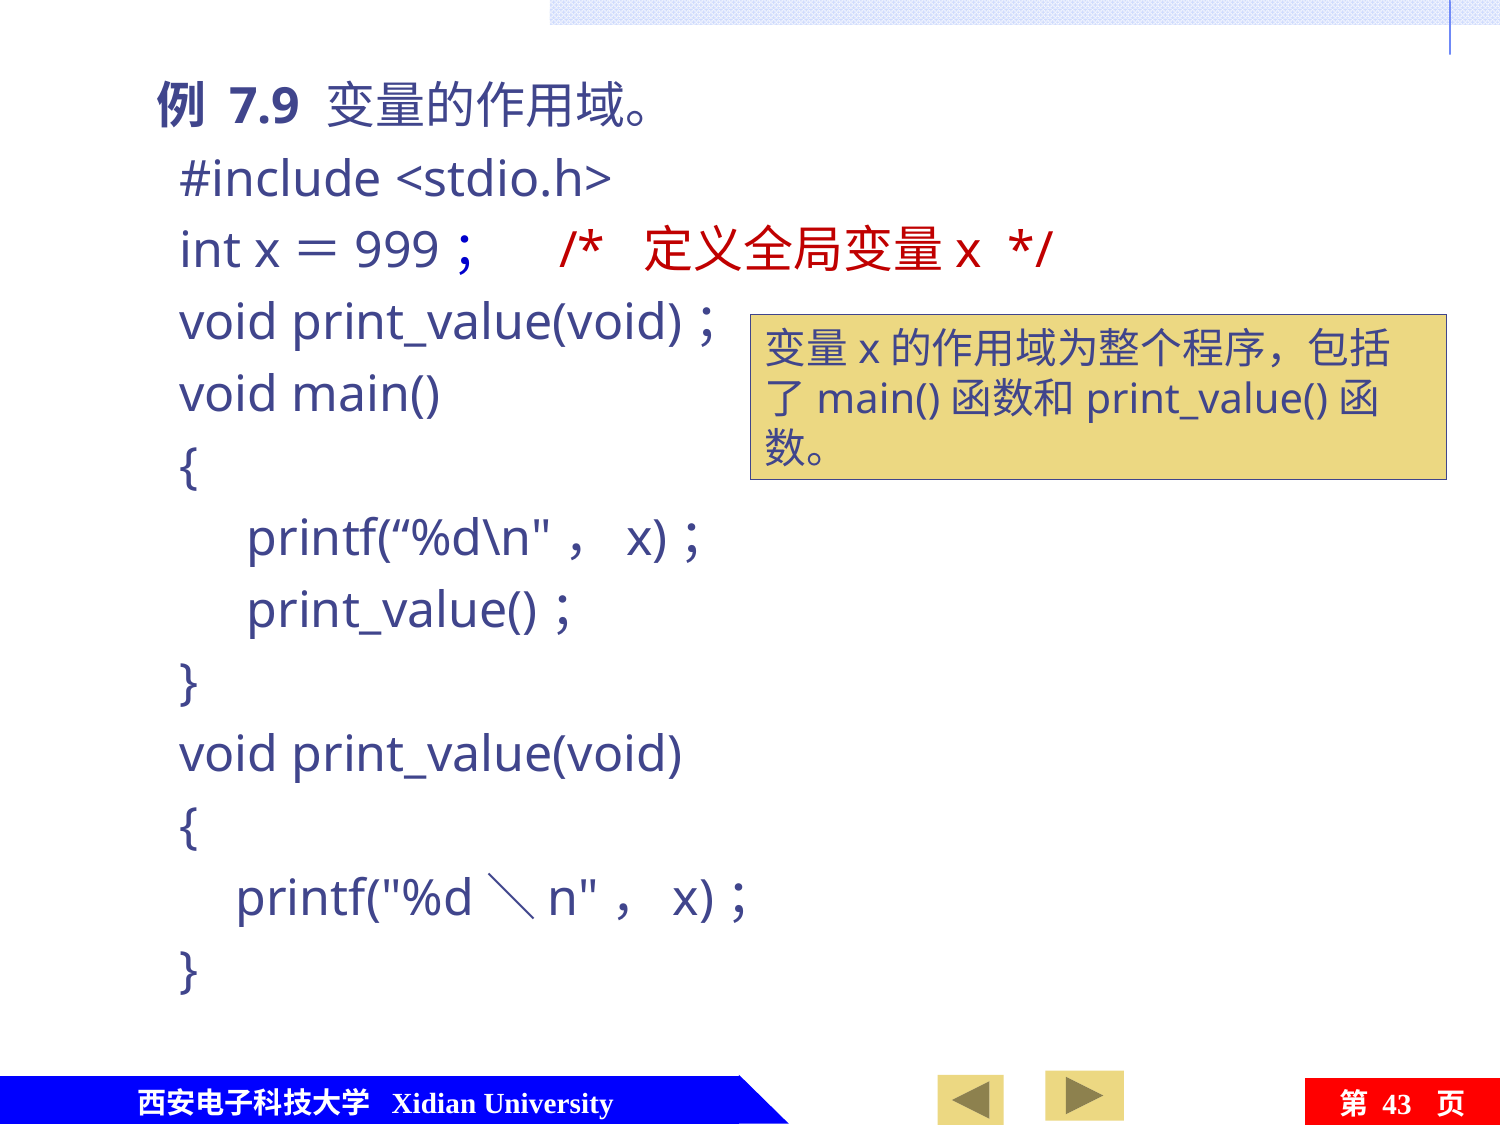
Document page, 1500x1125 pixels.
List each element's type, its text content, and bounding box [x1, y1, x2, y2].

picture [549, 0, 1449, 25]
text_box 例 7.9 变量的作用域。 #include <stdio.h> int x＝999； /* 定义全局变量x */ void print_value(void)； void main() { printf(“%d\n"，x)； print_value()； } void print_value(void) { printf("%d＼n"，x)； } [41, 54, 1483, 1006]
text_box 变量x的作用域为整个程序，包括了main()函数和print_value()函数。 [750, 314, 1447, 480]
picture [1451, 0, 1500, 25]
